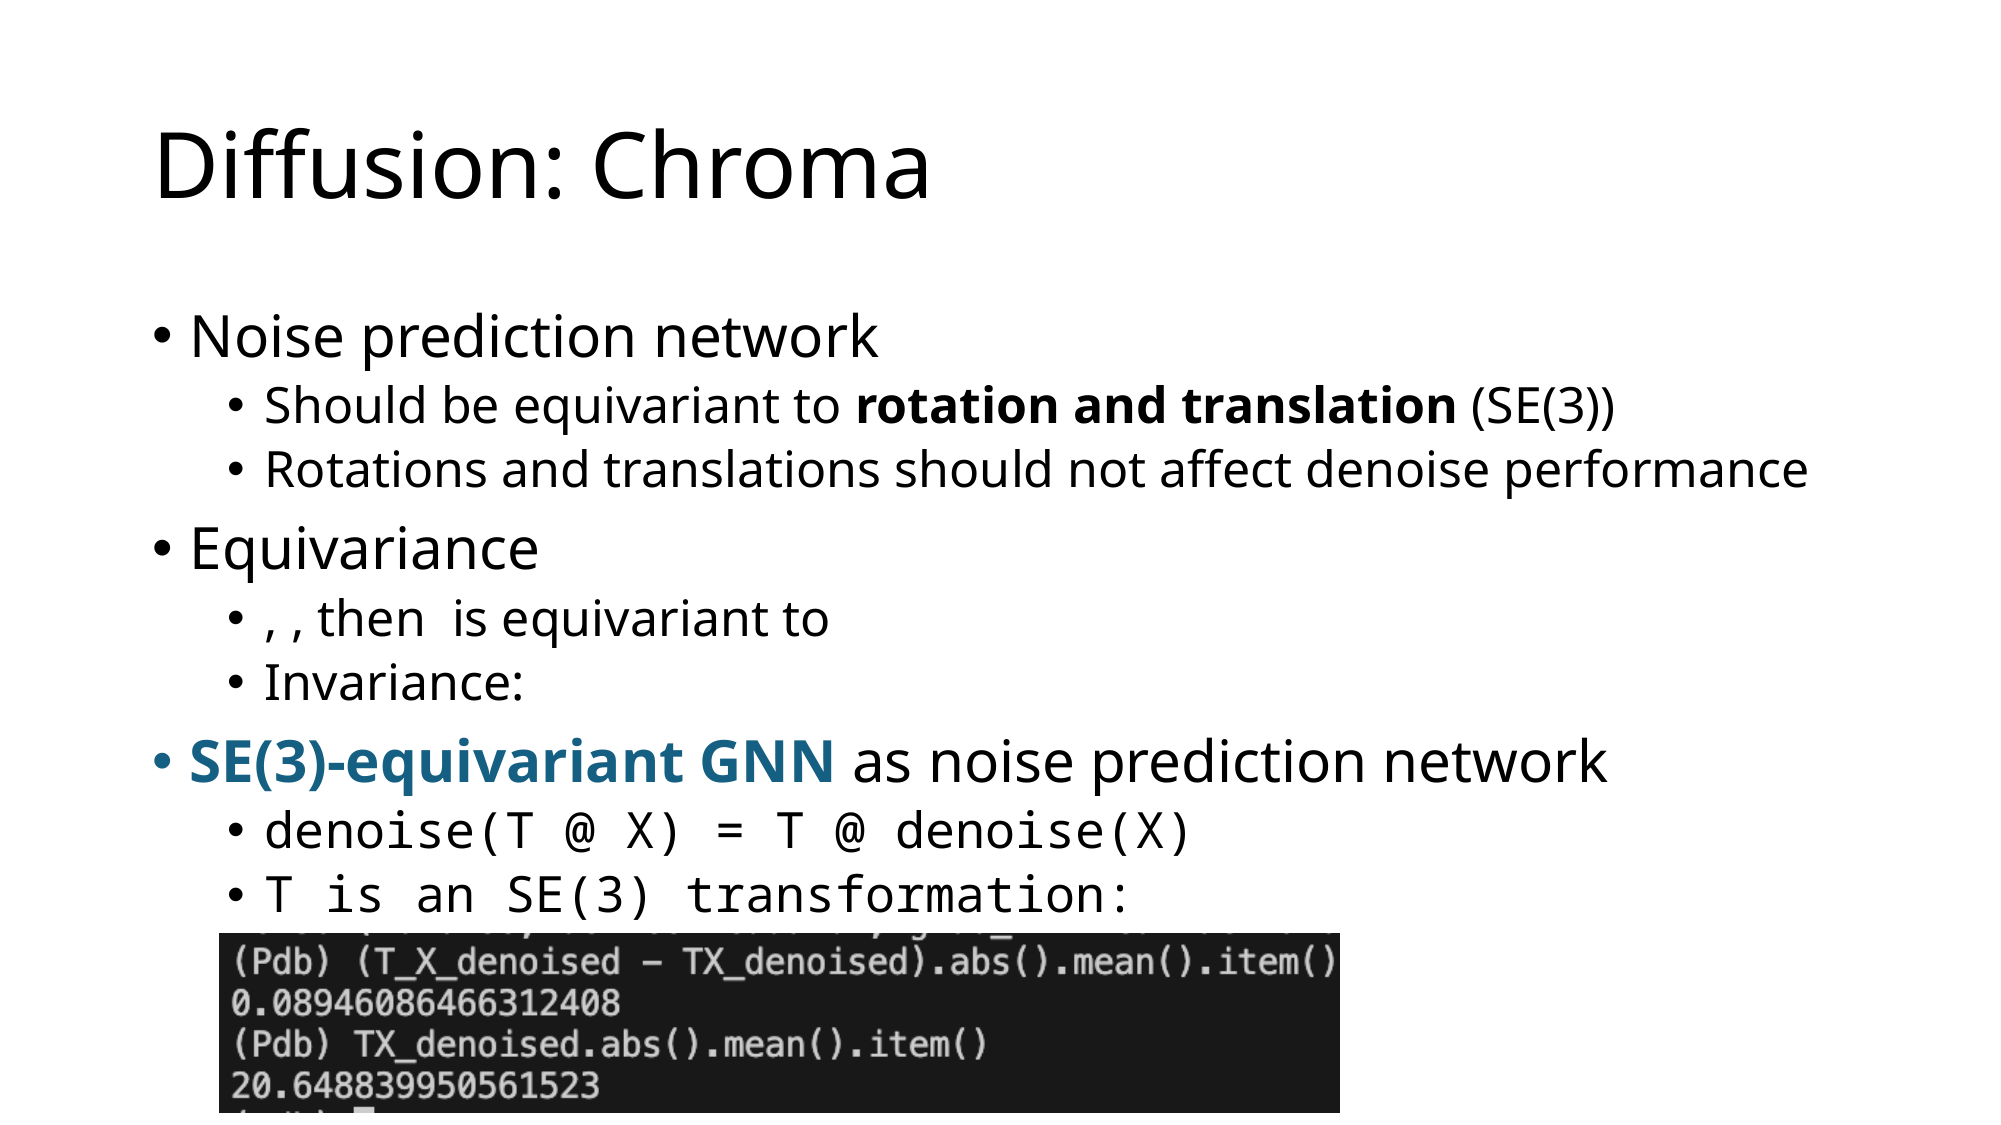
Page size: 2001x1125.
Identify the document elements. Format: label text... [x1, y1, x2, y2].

title Diffusion: Chroma [137, 59, 1863, 278]
picture [218, 932, 1341, 1113]
